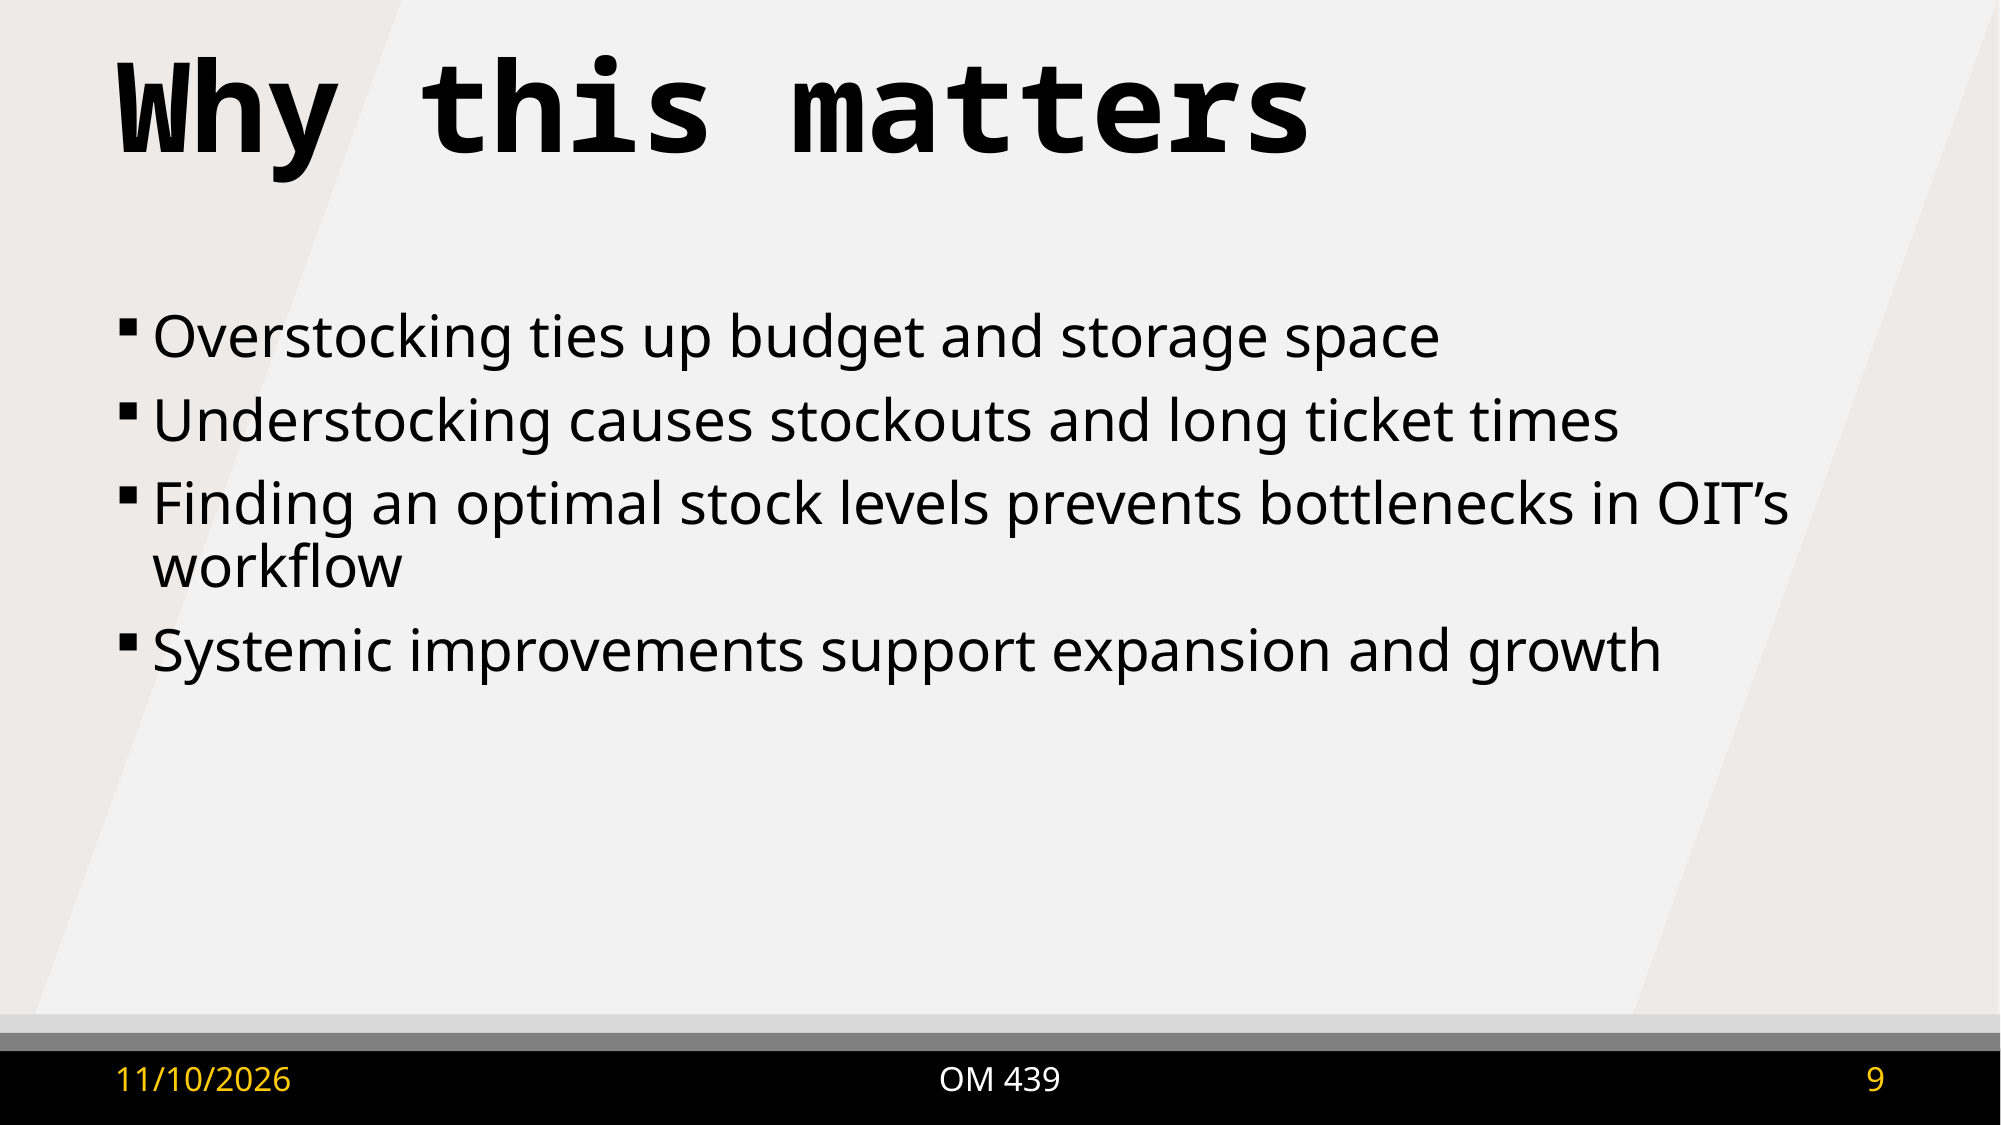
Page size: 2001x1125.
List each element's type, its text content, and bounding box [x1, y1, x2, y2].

list Overstocking ties up budget and storage space Understocking causes stockouts and long ticket times Finding an optimal stock levels prevents bottlenecks in OIT’s workflow Systemic improvements support expansion and growth [99, 299, 1899, 1014]
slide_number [99, 1051, 550, 1111]
title Why this matters [101, 37, 1900, 299]
footer OM 439 [662, 1051, 1338, 1111]
slide_number 9 [1449, 1051, 1900, 1111]
